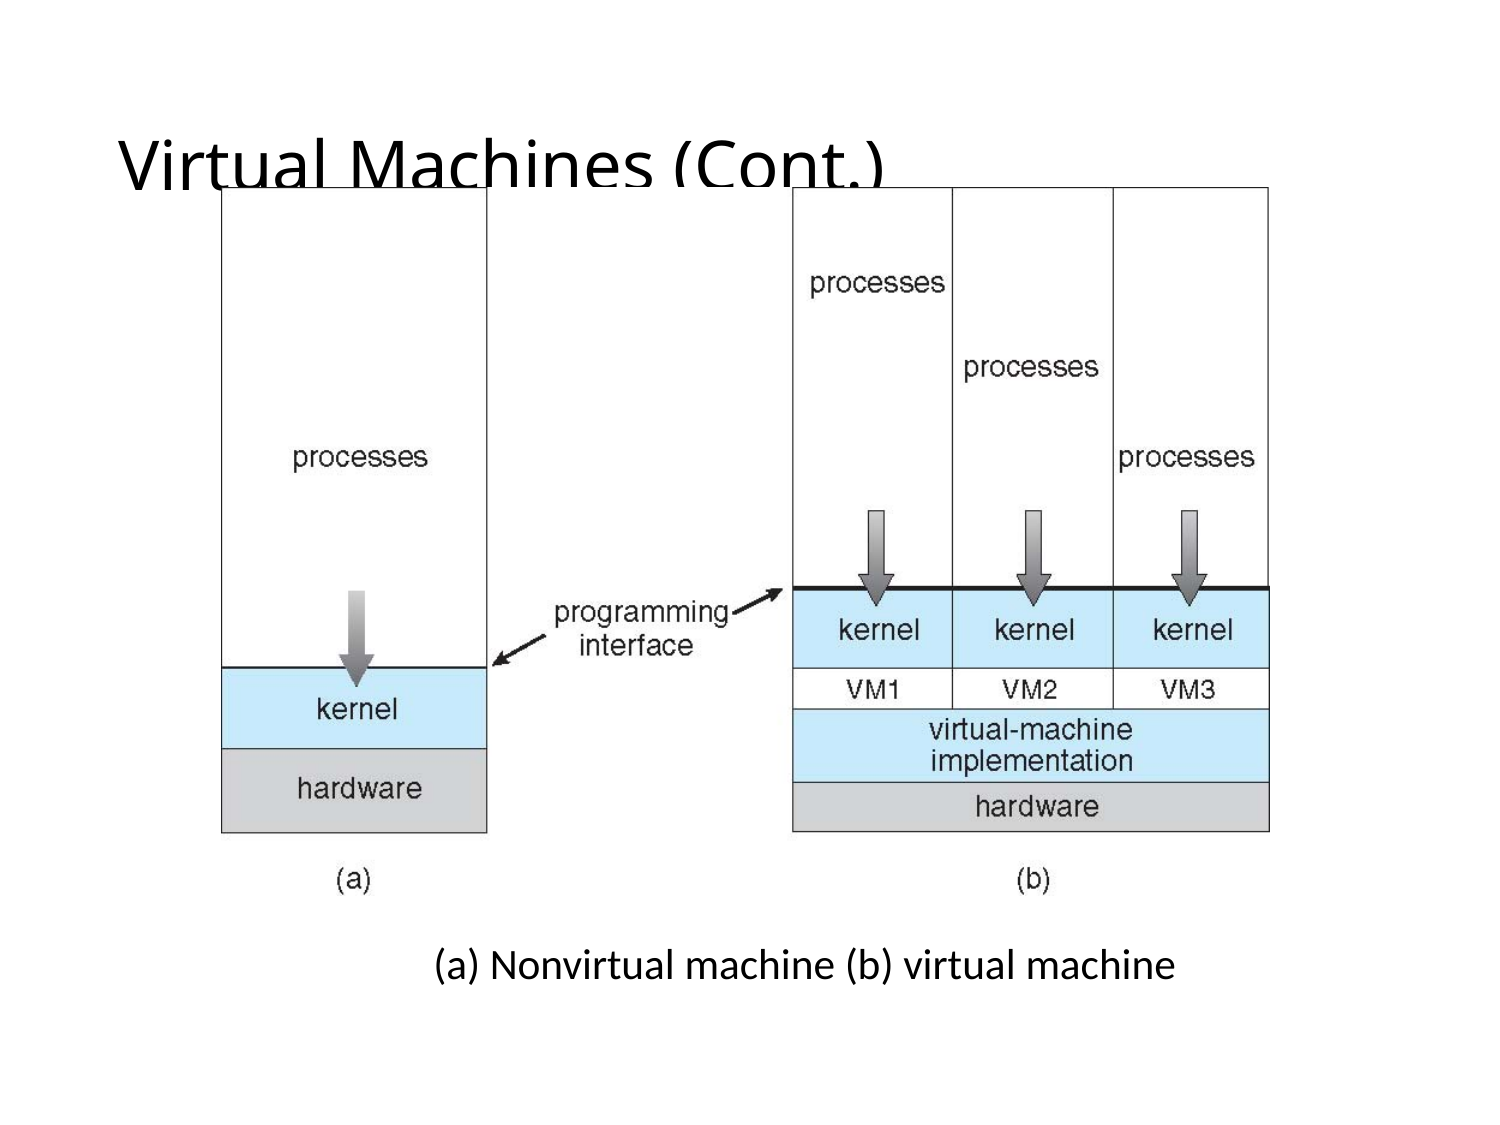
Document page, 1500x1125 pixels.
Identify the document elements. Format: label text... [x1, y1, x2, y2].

picture [221, 187, 1270, 897]
title Virtual Machines (Cont.) [103, 59, 1397, 278]
list (a) Nonvirtual machine (b) virtual machine [135, 209, 1342, 1003]
